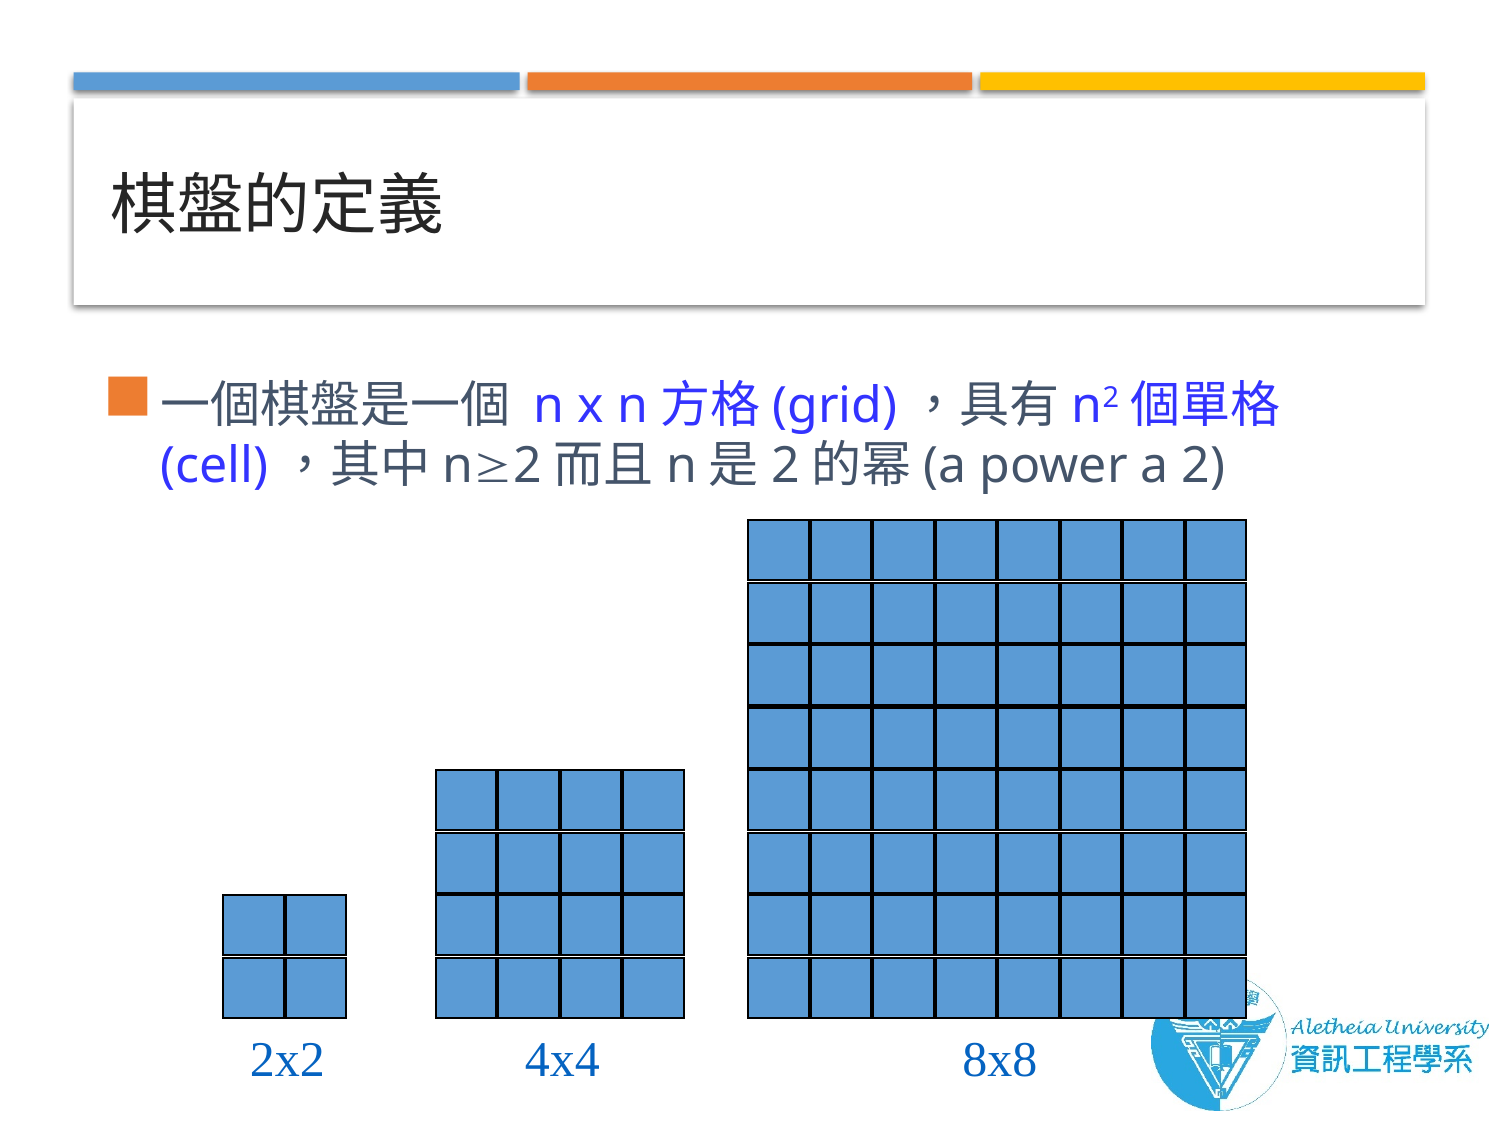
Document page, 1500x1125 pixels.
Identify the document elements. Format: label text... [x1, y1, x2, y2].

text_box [222, 894, 361, 1095]
list 一個棋盤是一個 n x n方格(grid)，具有n2個單格(cell)，其中n2而且n是2的幂(a power a 2) [95, 365, 1406, 962]
picture [1151, 973, 1489, 1111]
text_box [435, 769, 685, 1095]
title 棋盤的定義 [95, 112, 1406, 291]
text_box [747, 519, 1247, 1095]
